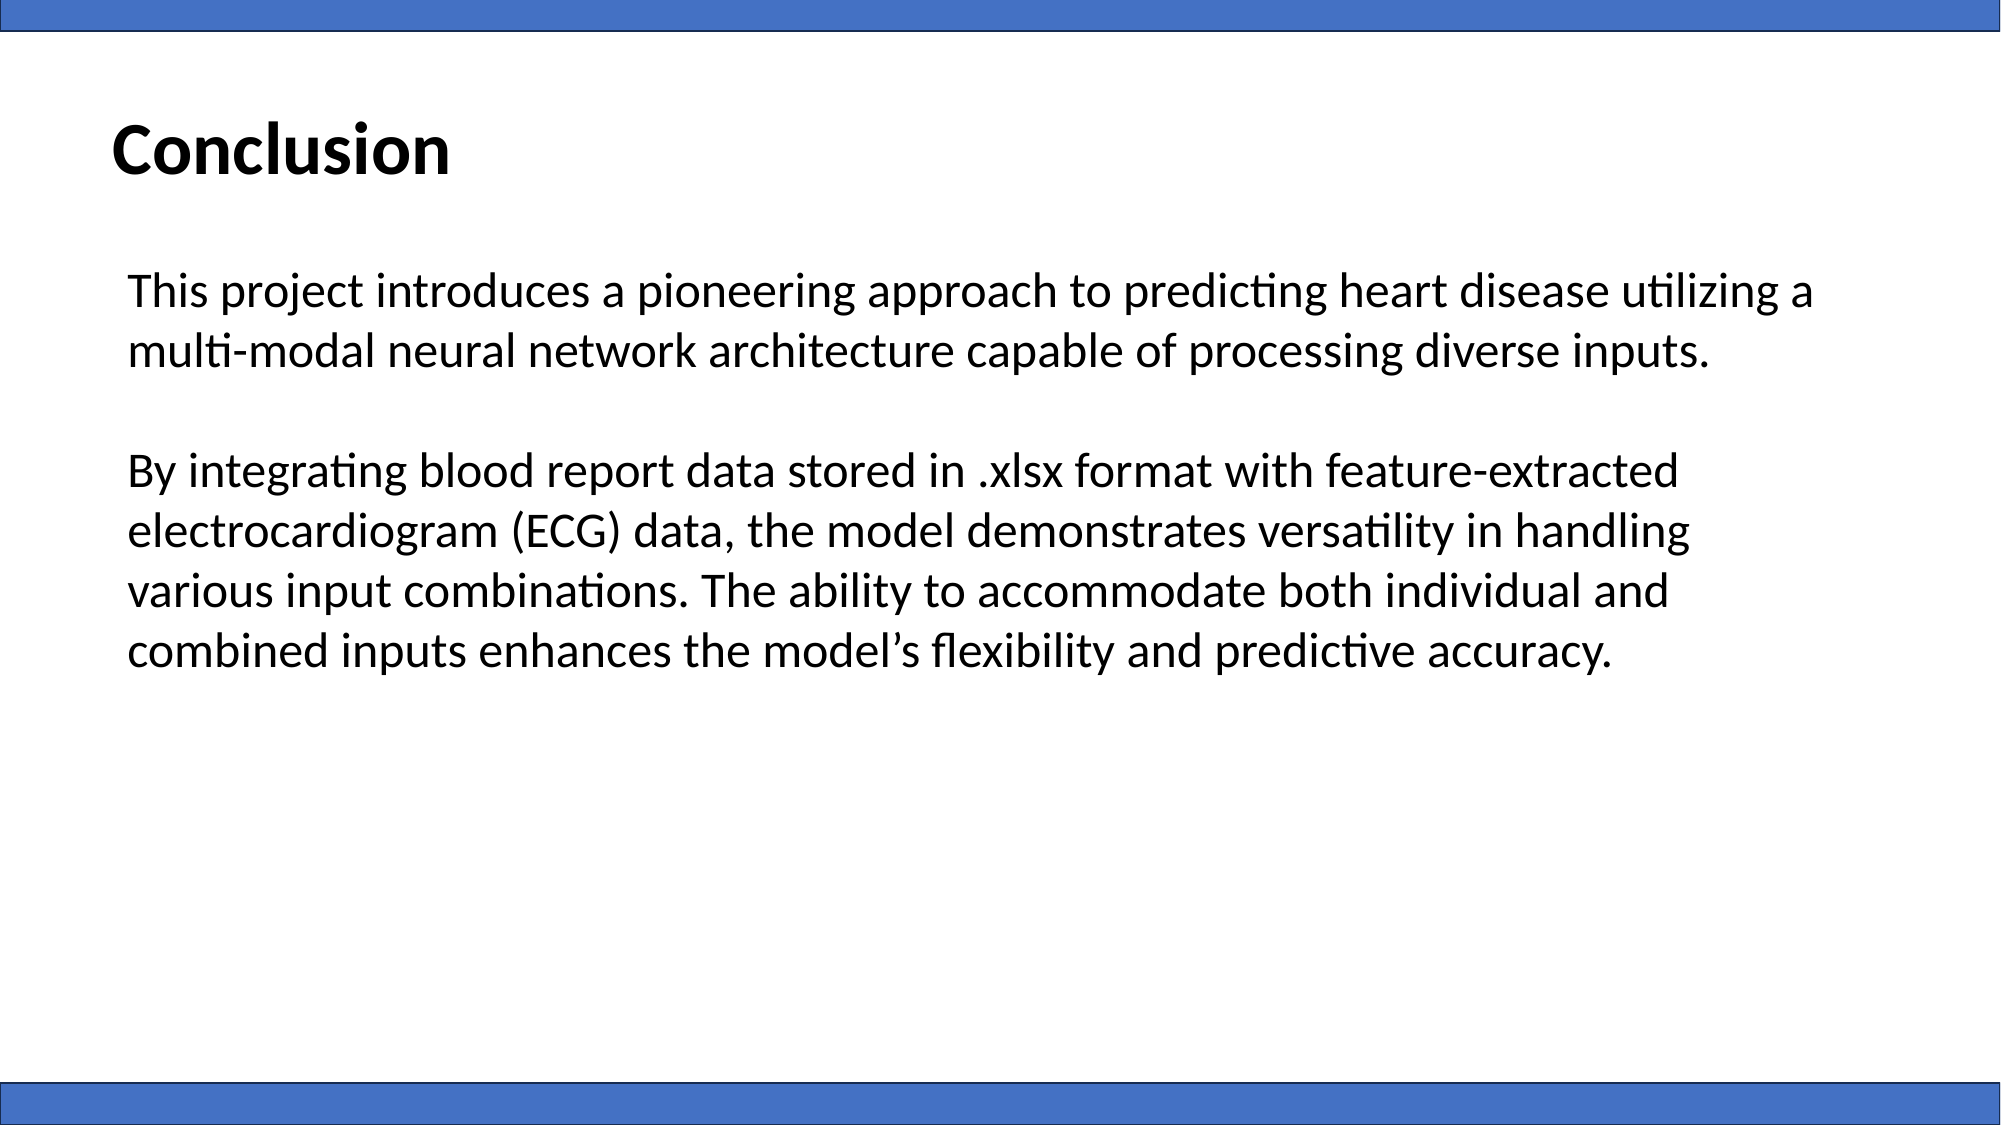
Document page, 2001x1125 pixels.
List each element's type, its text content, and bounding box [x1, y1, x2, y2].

text_box This project introduces a pioneering approach to predicting heart disease utilizing a multi-modal neural network architecture capable of processing diverse inputs. By integrating blood report data stored in .xlsx format with feature-extracted electrocardiogram (ECG) data, the model demonstrates versatility in handling various input combinations. The ability to accommodate both individual and combined inputs enhances the model’s flexibility and predictive accuracy. [112, 249, 1838, 685]
title Conclusion [112, 99, 557, 191]
